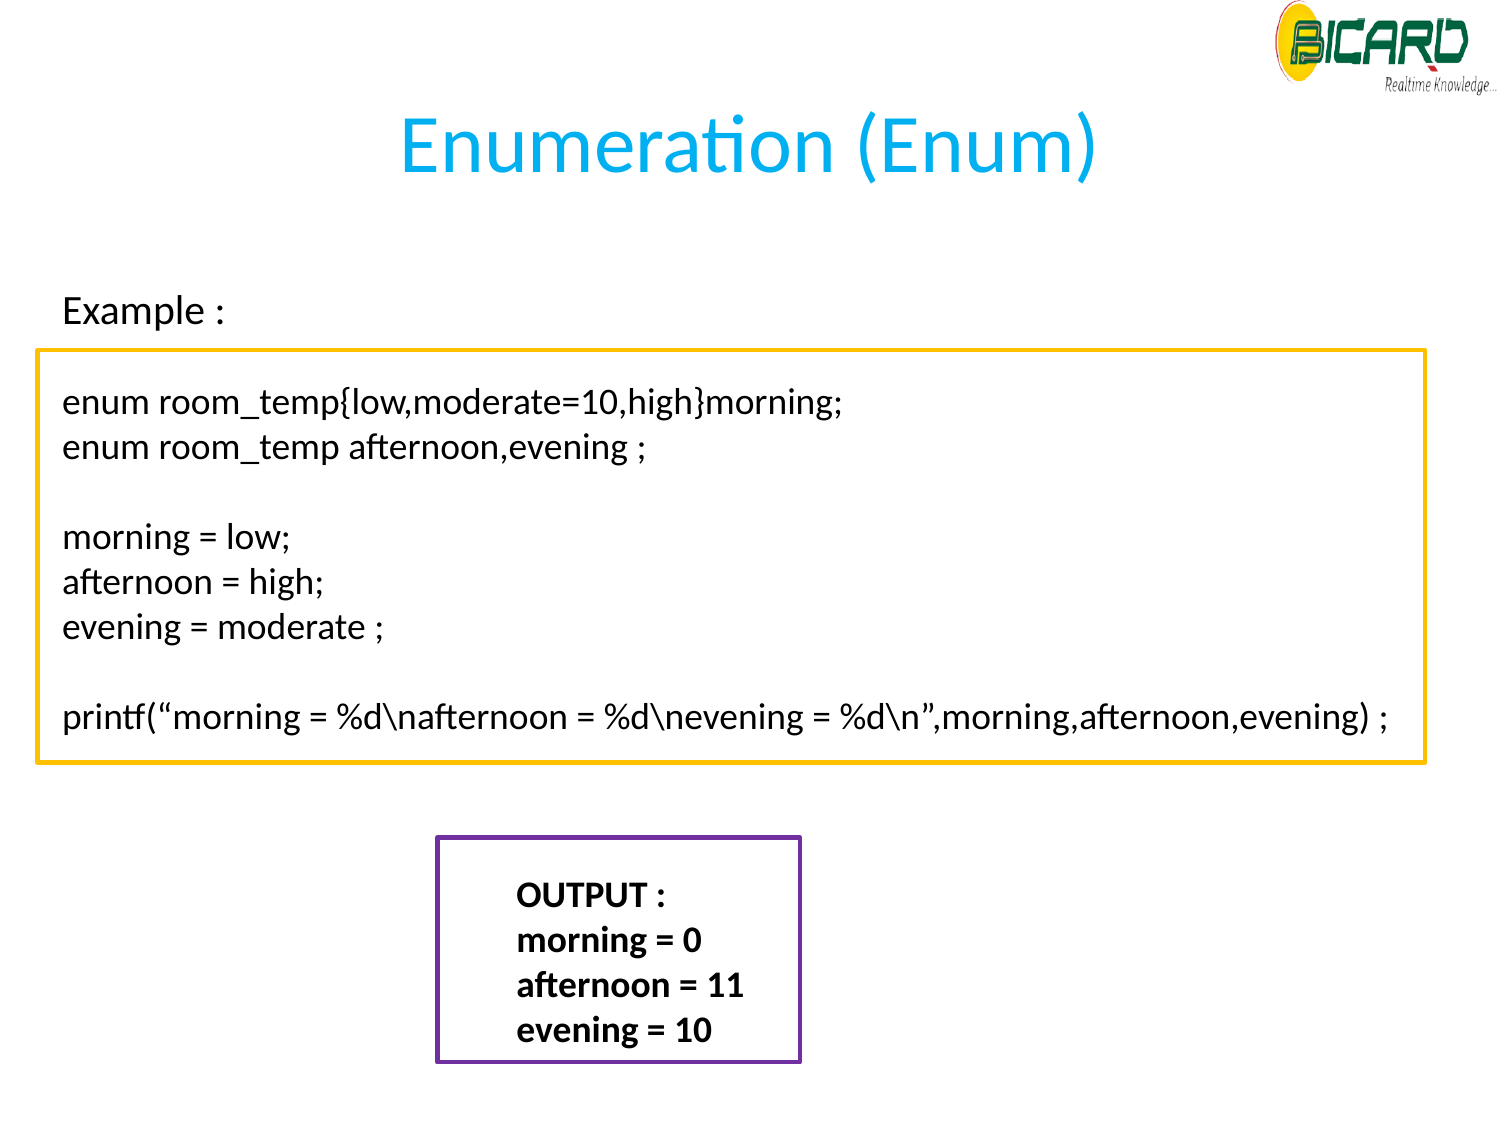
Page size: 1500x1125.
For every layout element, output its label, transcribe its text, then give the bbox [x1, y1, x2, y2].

text_box Example : enum room_temp{low,moderate=10,high}morning; enum room_temp afternoon,evening ; morning = low; afternoon = high; evening = moderate ; printf(“morning = %d\nafternoon = %d\nevening = %d\n”,morning,afternoon,evening) ; [47, 275, 1406, 348]
title Enumeration (Enum) [75, 45, 1425, 233]
text_box [435, 835, 802, 1064]
picture [1274, 0, 1500, 100]
text_box [35, 348, 1427, 765]
